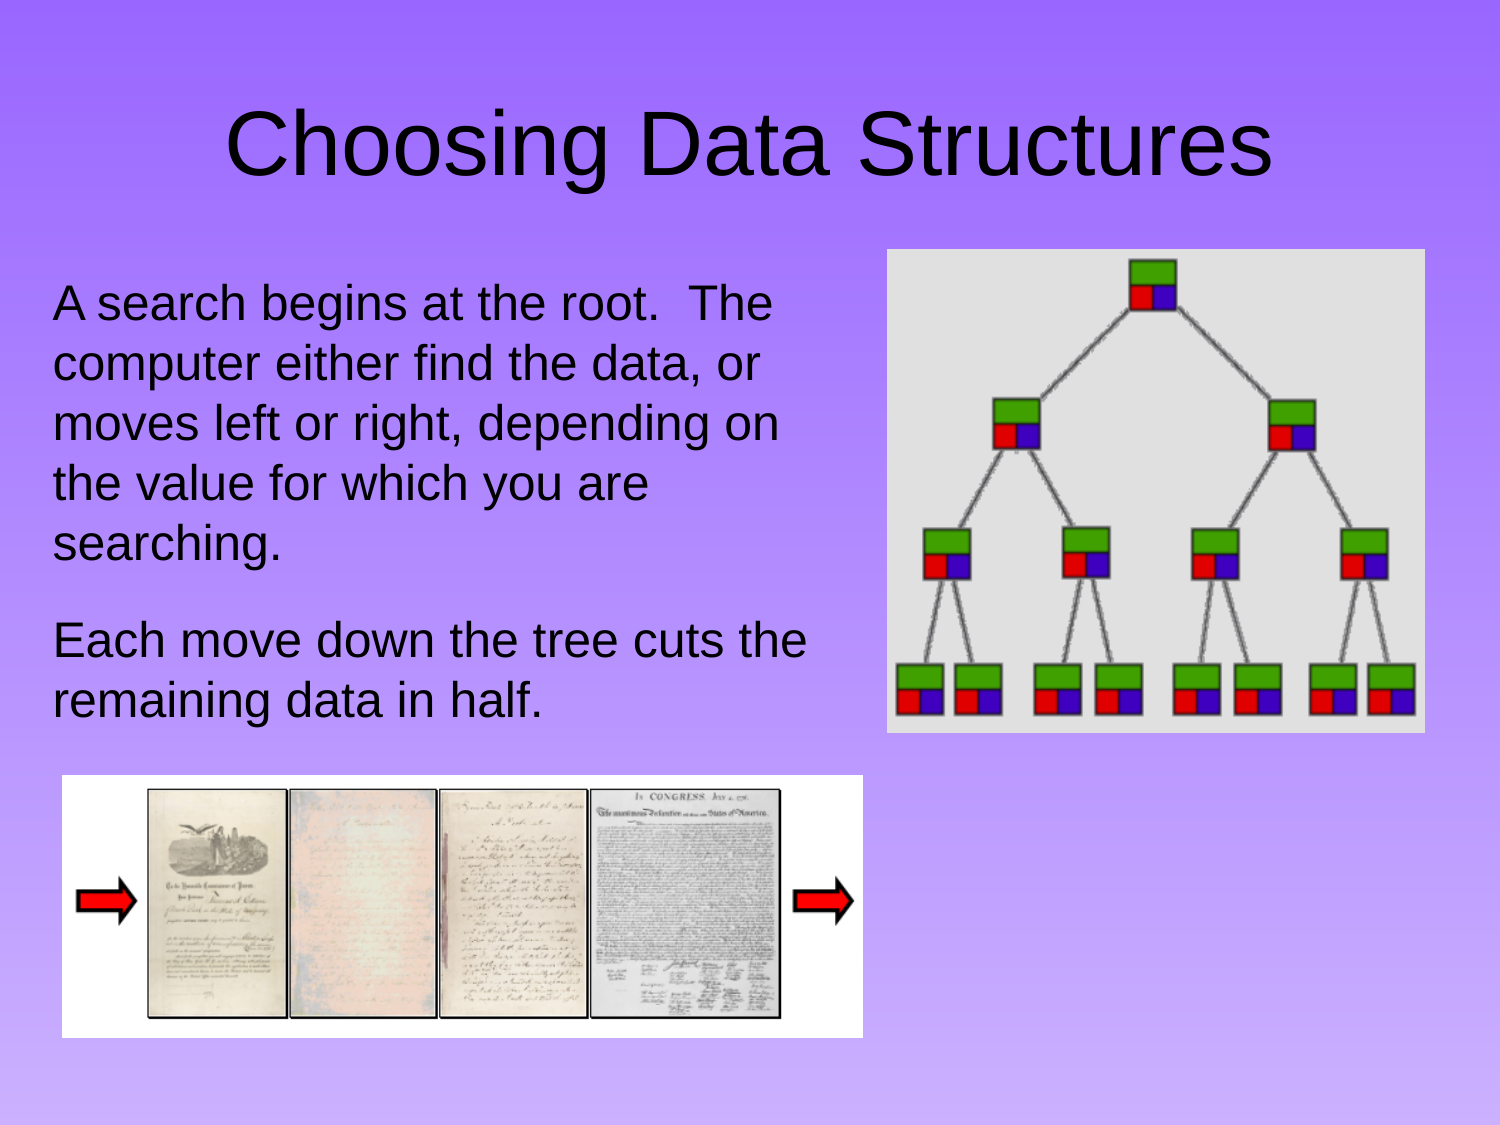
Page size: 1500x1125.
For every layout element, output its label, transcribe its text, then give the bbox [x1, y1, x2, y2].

picture [887, 249, 1425, 733]
list A search begins at the root. The computer either find the data, or moves left or right, depending on the value for which you are searching. Each move down the tree cuts the remaining data in half. [37, 262, 825, 1075]
picture [62, 775, 863, 1038]
title Choosing Data Structures [75, 45, 1425, 233]
